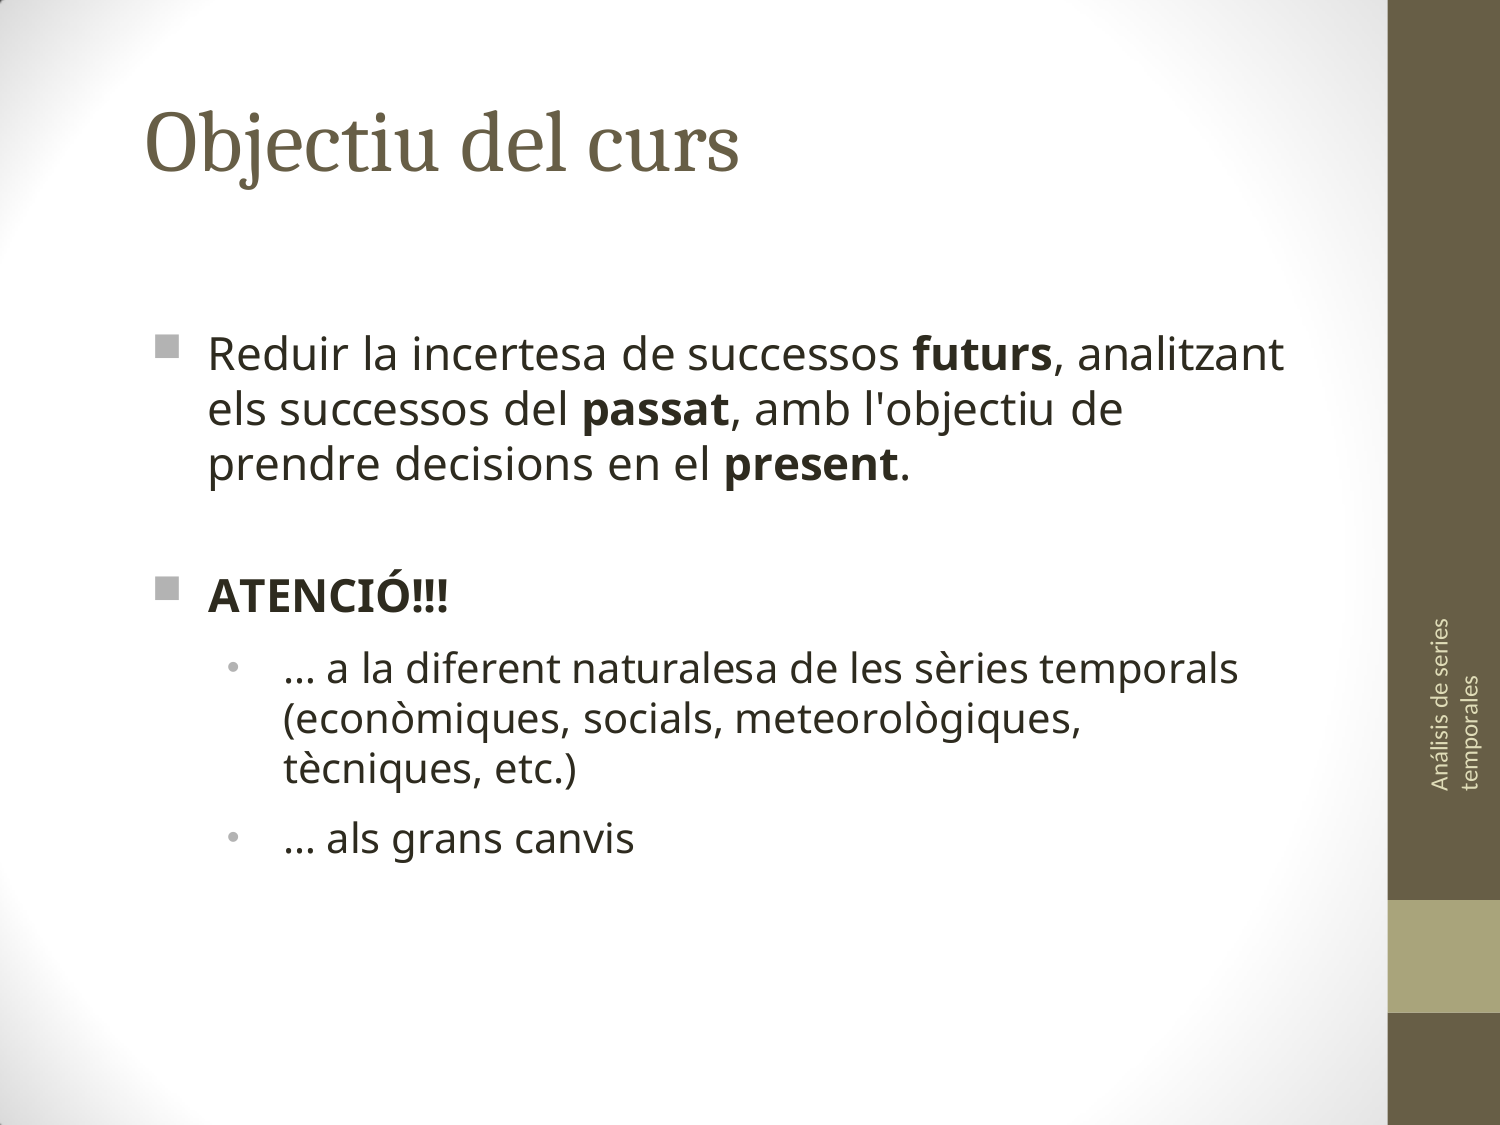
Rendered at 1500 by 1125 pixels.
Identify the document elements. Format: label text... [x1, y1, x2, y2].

title Objectiu del curs [143, 83, 1357, 190]
text_box Análisis de series temporales [1422, 498, 1456, 794]
picture [0, 0, 1387, 1125]
text_box Reduir la incertesa de successos futurs, analitzant els successos del passat, amb l'objectiu de prendre decisions en el present. ATENCIÓ!!! … a la diferent naturalesa de les sèries temporals (econòmiques, socials, meteorològiques, tècniques, etc.) … als grans canvis [149, 324, 1300, 824]
